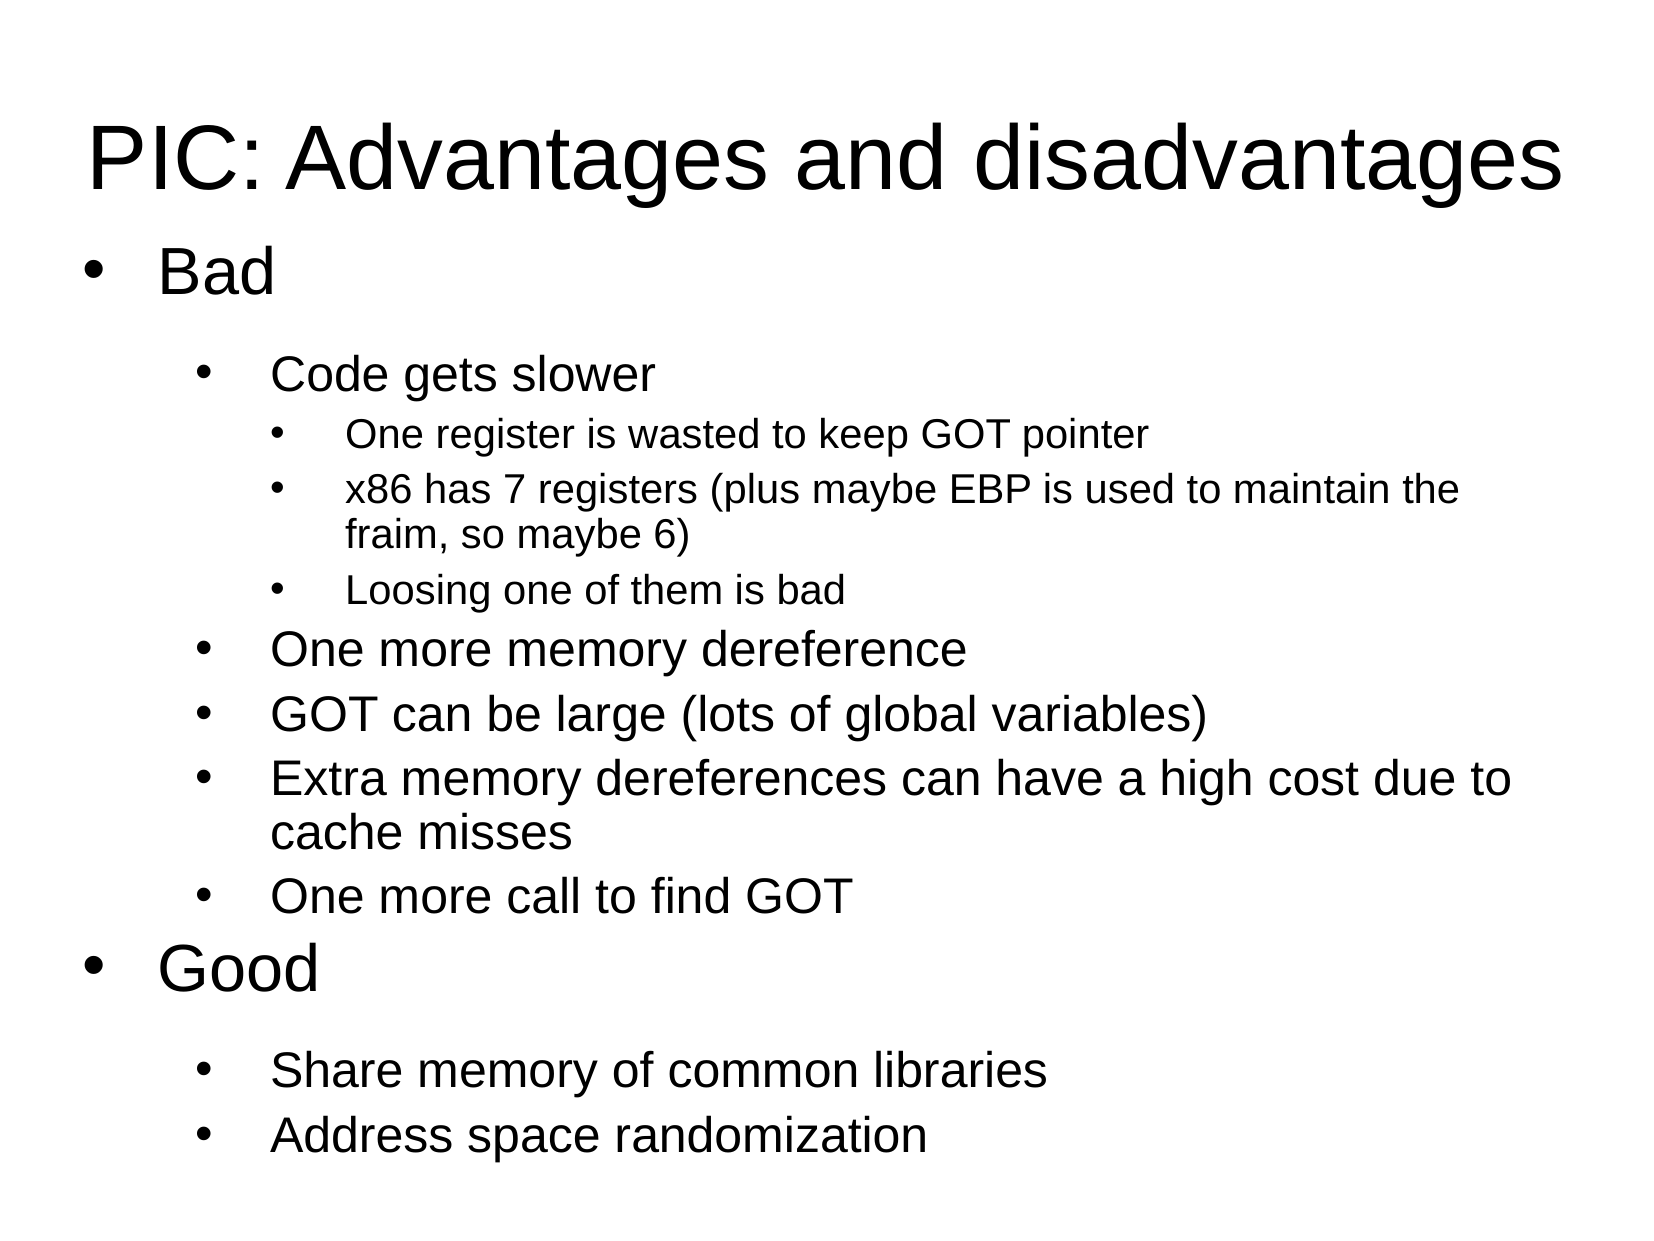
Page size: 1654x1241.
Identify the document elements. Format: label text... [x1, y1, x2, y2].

list Bad Code gets slower One register is wasted to keep GOT pointer x86 has 7 registers (plus maybe EBP is used to maintain the fraim, so maybe 6) Loosing one of them is bad One more memory dereference GOT can be large (lots of global variables) Extra memory dereferences can have a high cost due to cache misses One more call to find GOT Good Share memory of common libraries Address space randomization [82, 227, 1571, 1176]
title PIC: Advantages and disadvantages [82, 49, 1571, 227]
